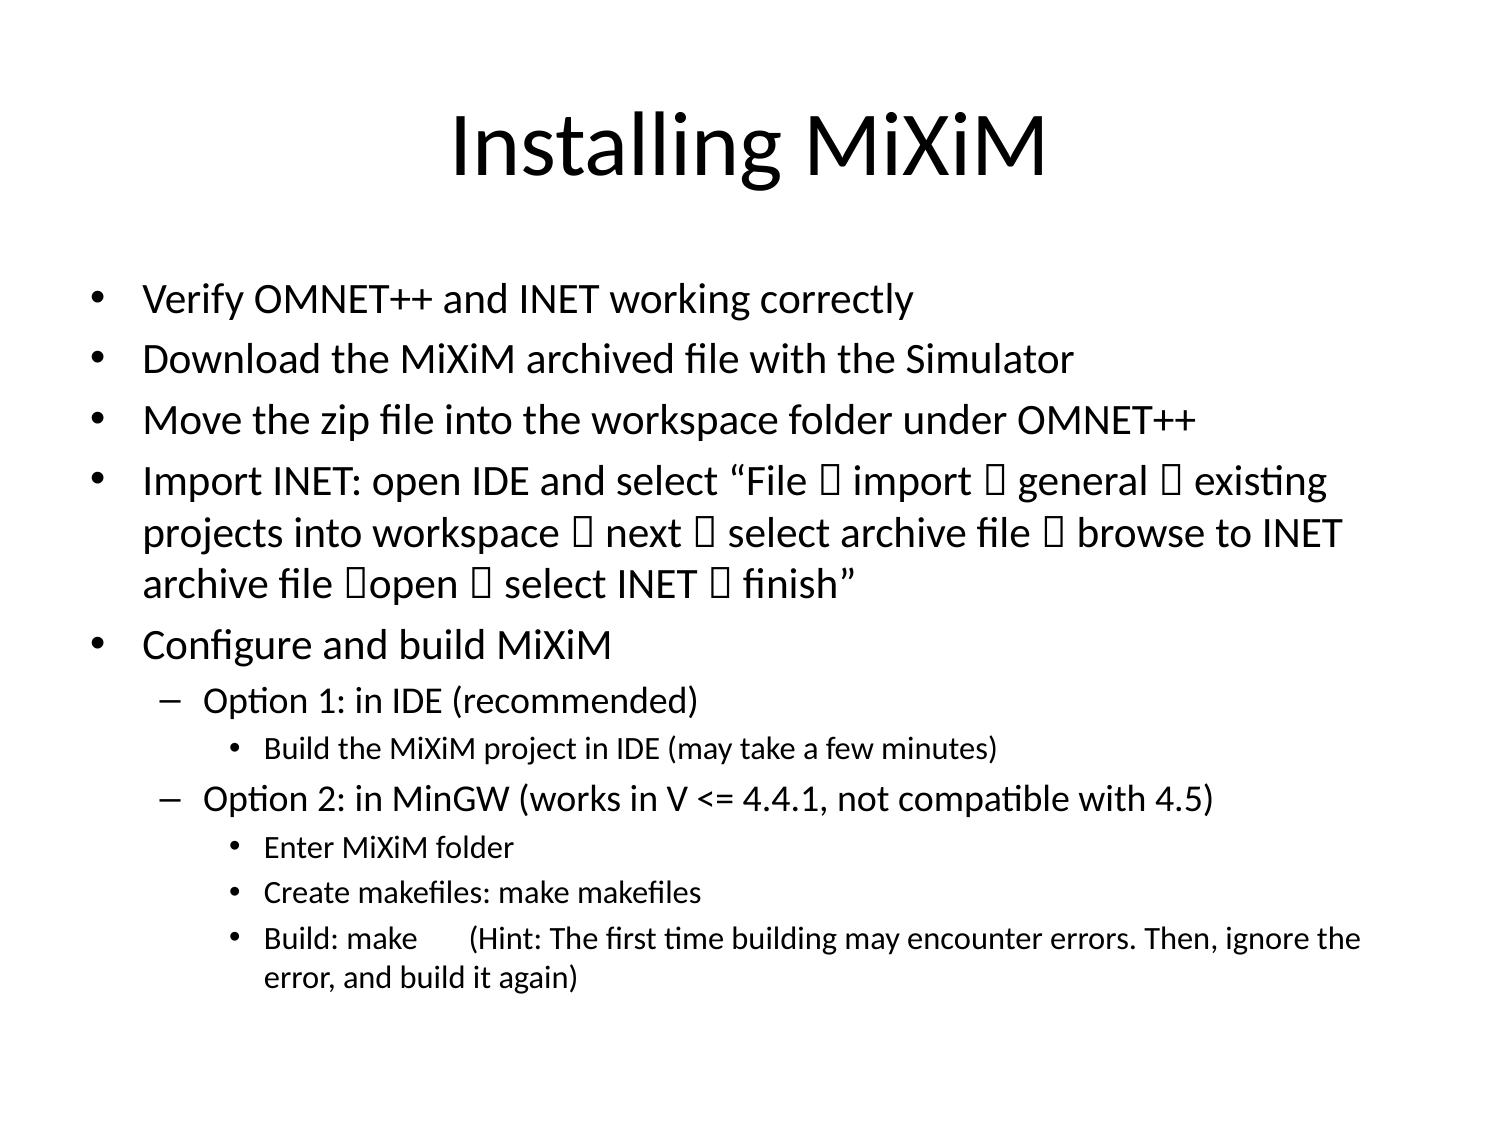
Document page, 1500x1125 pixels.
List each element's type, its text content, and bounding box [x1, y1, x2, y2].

title Installing MiXiM [75, 45, 1425, 233]
list Verify OMNET++ and INET working correctly Download the MiXiM archived file with the Simulator Move the zip file into the workspace folder under OMNET++ Import INET: open IDE and select “File  import  general  existing projects into workspace  next  select archive file  browse to INET archive file open  select INET  finish” Configure and build MiXiM Option 1: in IDE (recommended) Build the MiXiM project in IDE (may take a few minutes) Option 2: in MinGW (works in V <= 4.4.1, not compatible with 4.5) Enter MiXiM folder Create makefiles: make makefiles Build: make (Hint: The first time building may encounter errors. Then, ignore the error, and build it again) [75, 262, 1425, 1005]
